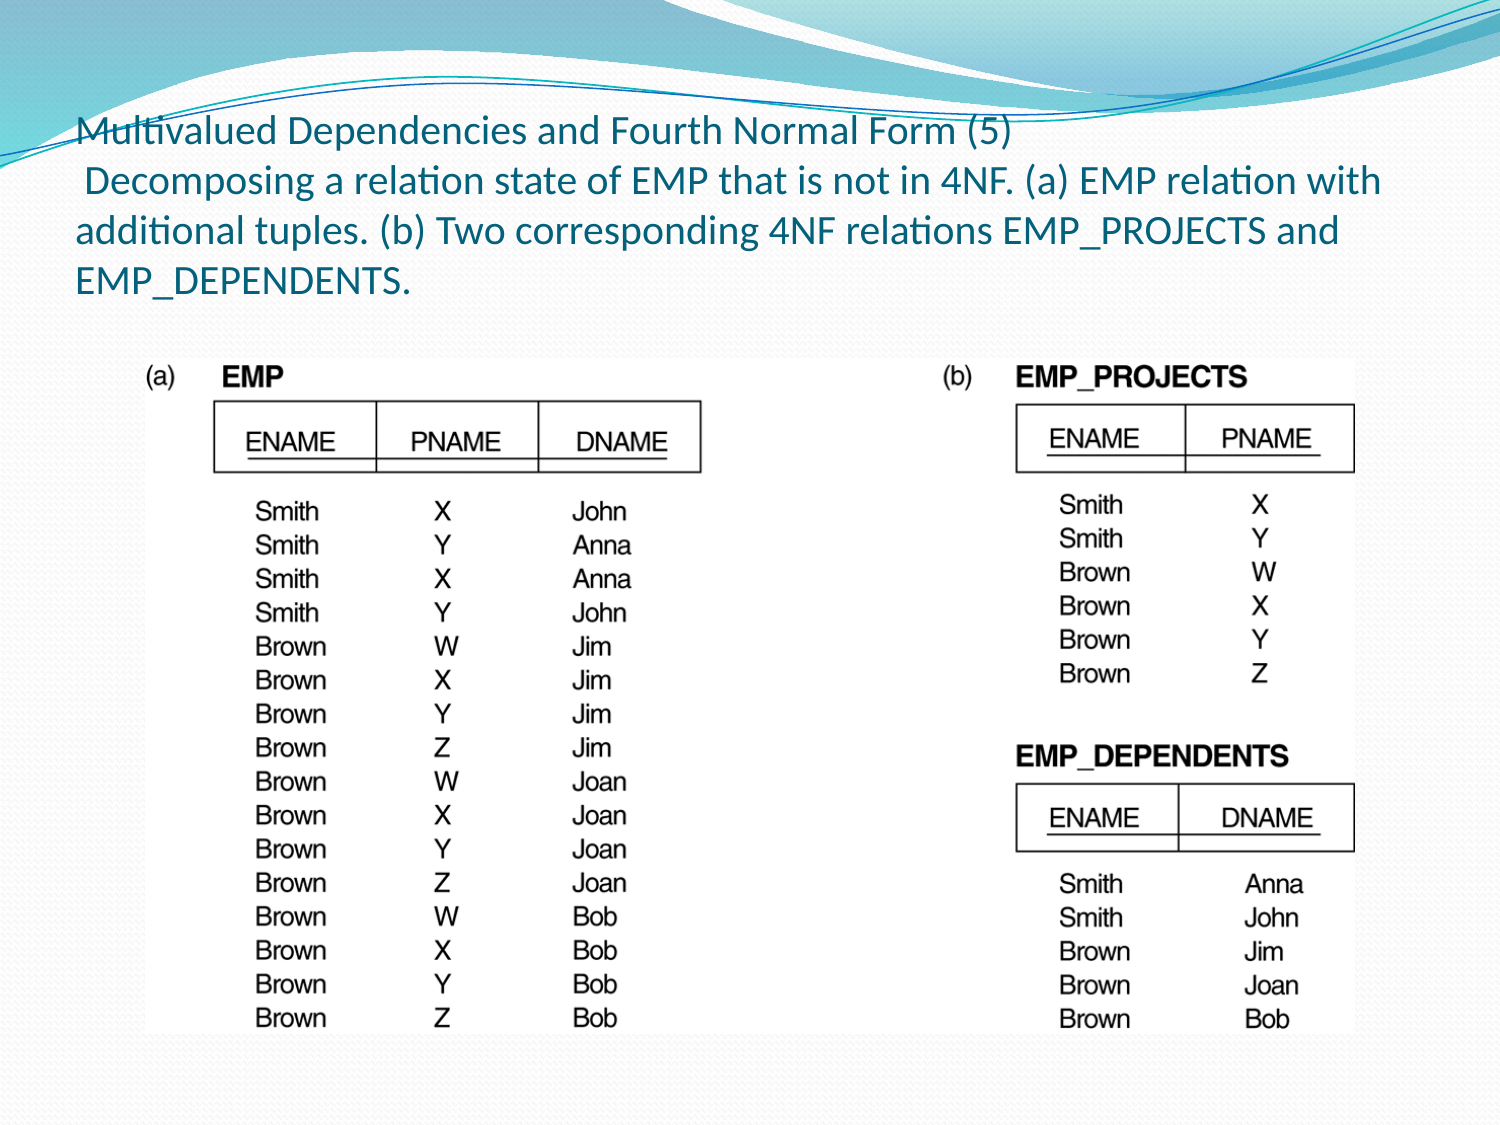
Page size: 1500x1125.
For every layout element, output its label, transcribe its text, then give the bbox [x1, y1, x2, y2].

title Multivalued Dependencies and Fourth Normal Form (5) Decomposing a relation state of EMP that is not in 4NF. (a) EMP relation with additional tuples. (b) Two corresponding 4NF relations EMP_PROJECTS and EMP_DEPENDENTS. [75, 115, 1425, 303]
picture [145, 358, 1355, 1034]
